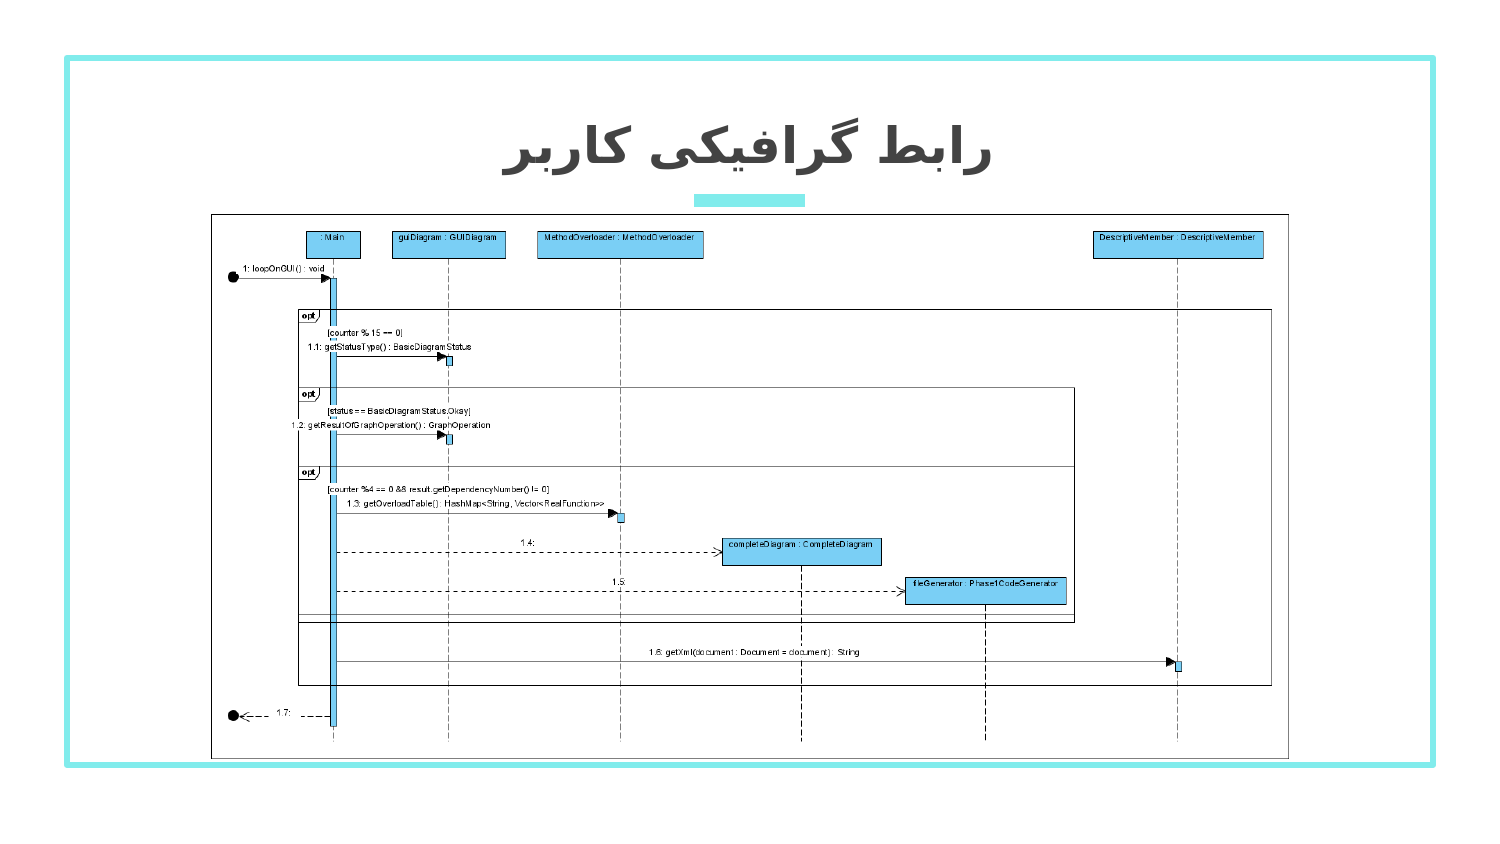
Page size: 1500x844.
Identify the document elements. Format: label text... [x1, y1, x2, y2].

title رابط گرافیکی کاربر [0, 38, 1500, 189]
picture [211, 214, 1289, 759]
